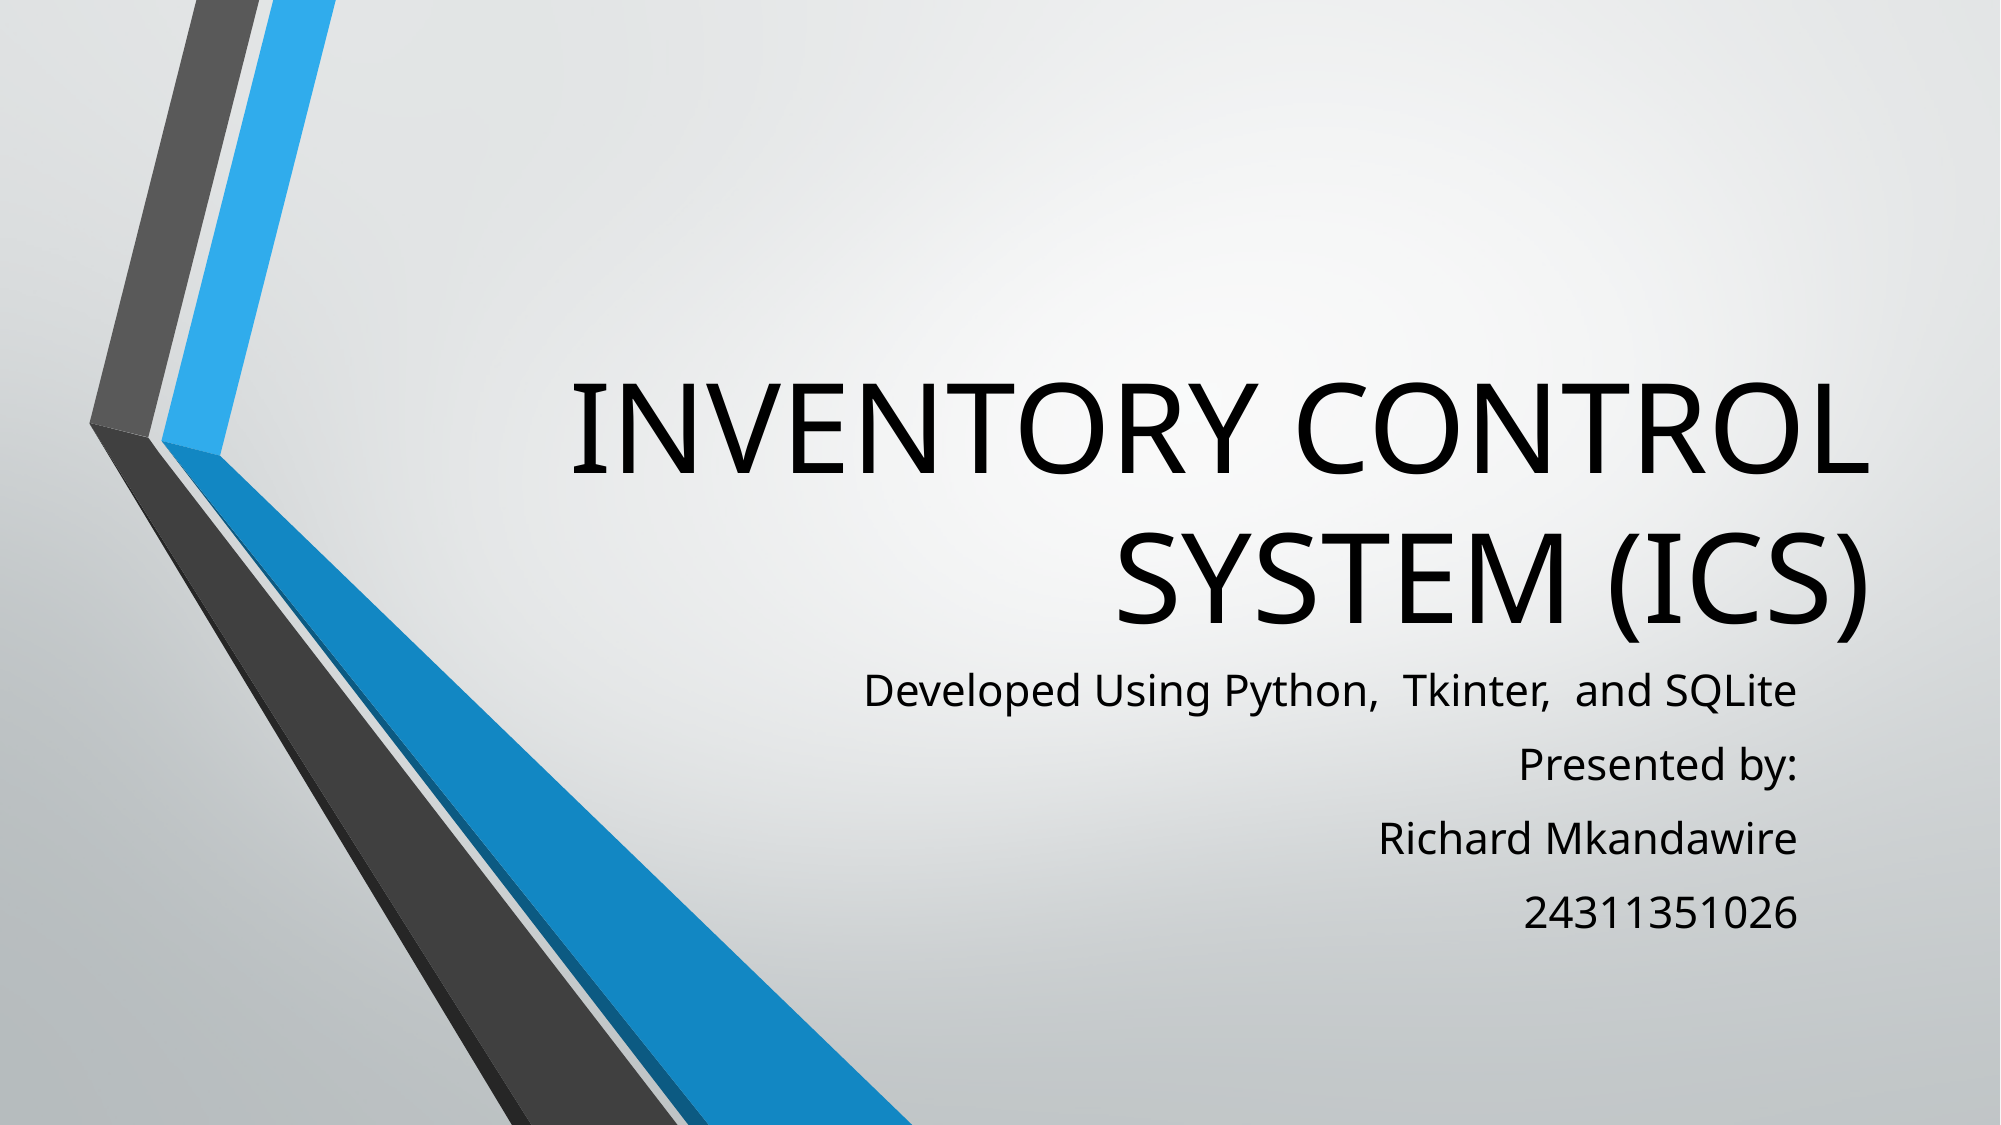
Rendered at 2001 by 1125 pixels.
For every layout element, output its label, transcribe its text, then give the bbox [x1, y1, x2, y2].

subtitle Developed Using Python, Tkinter, and SQLite Presented by: Richard Mkandawire 24311351026 [396, 655, 1814, 958]
title INVENTORY CONTROL SYSTEM (ICS) [480, 226, 1887, 656]
